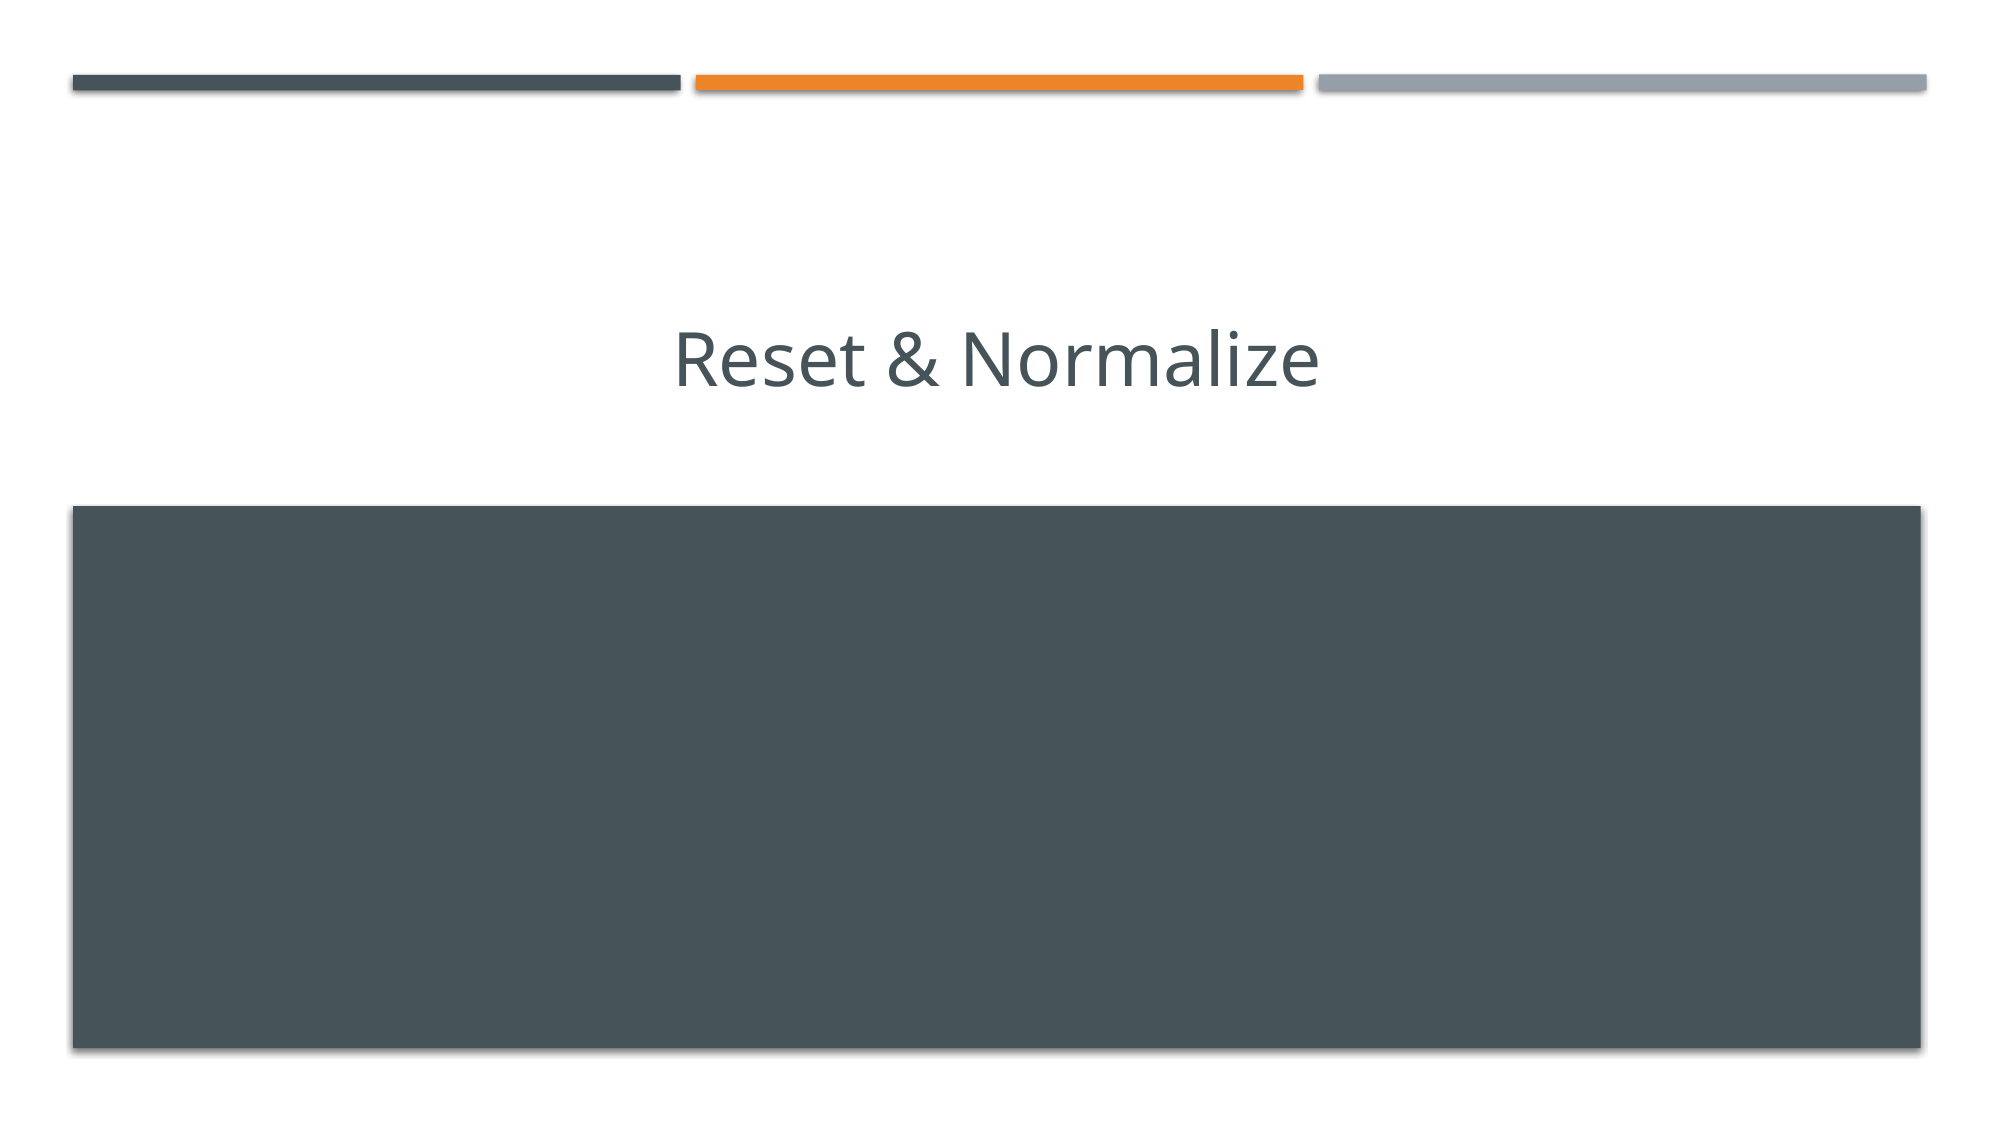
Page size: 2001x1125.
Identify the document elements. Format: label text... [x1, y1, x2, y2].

title Reset & Normalize [95, 167, 1899, 410]
